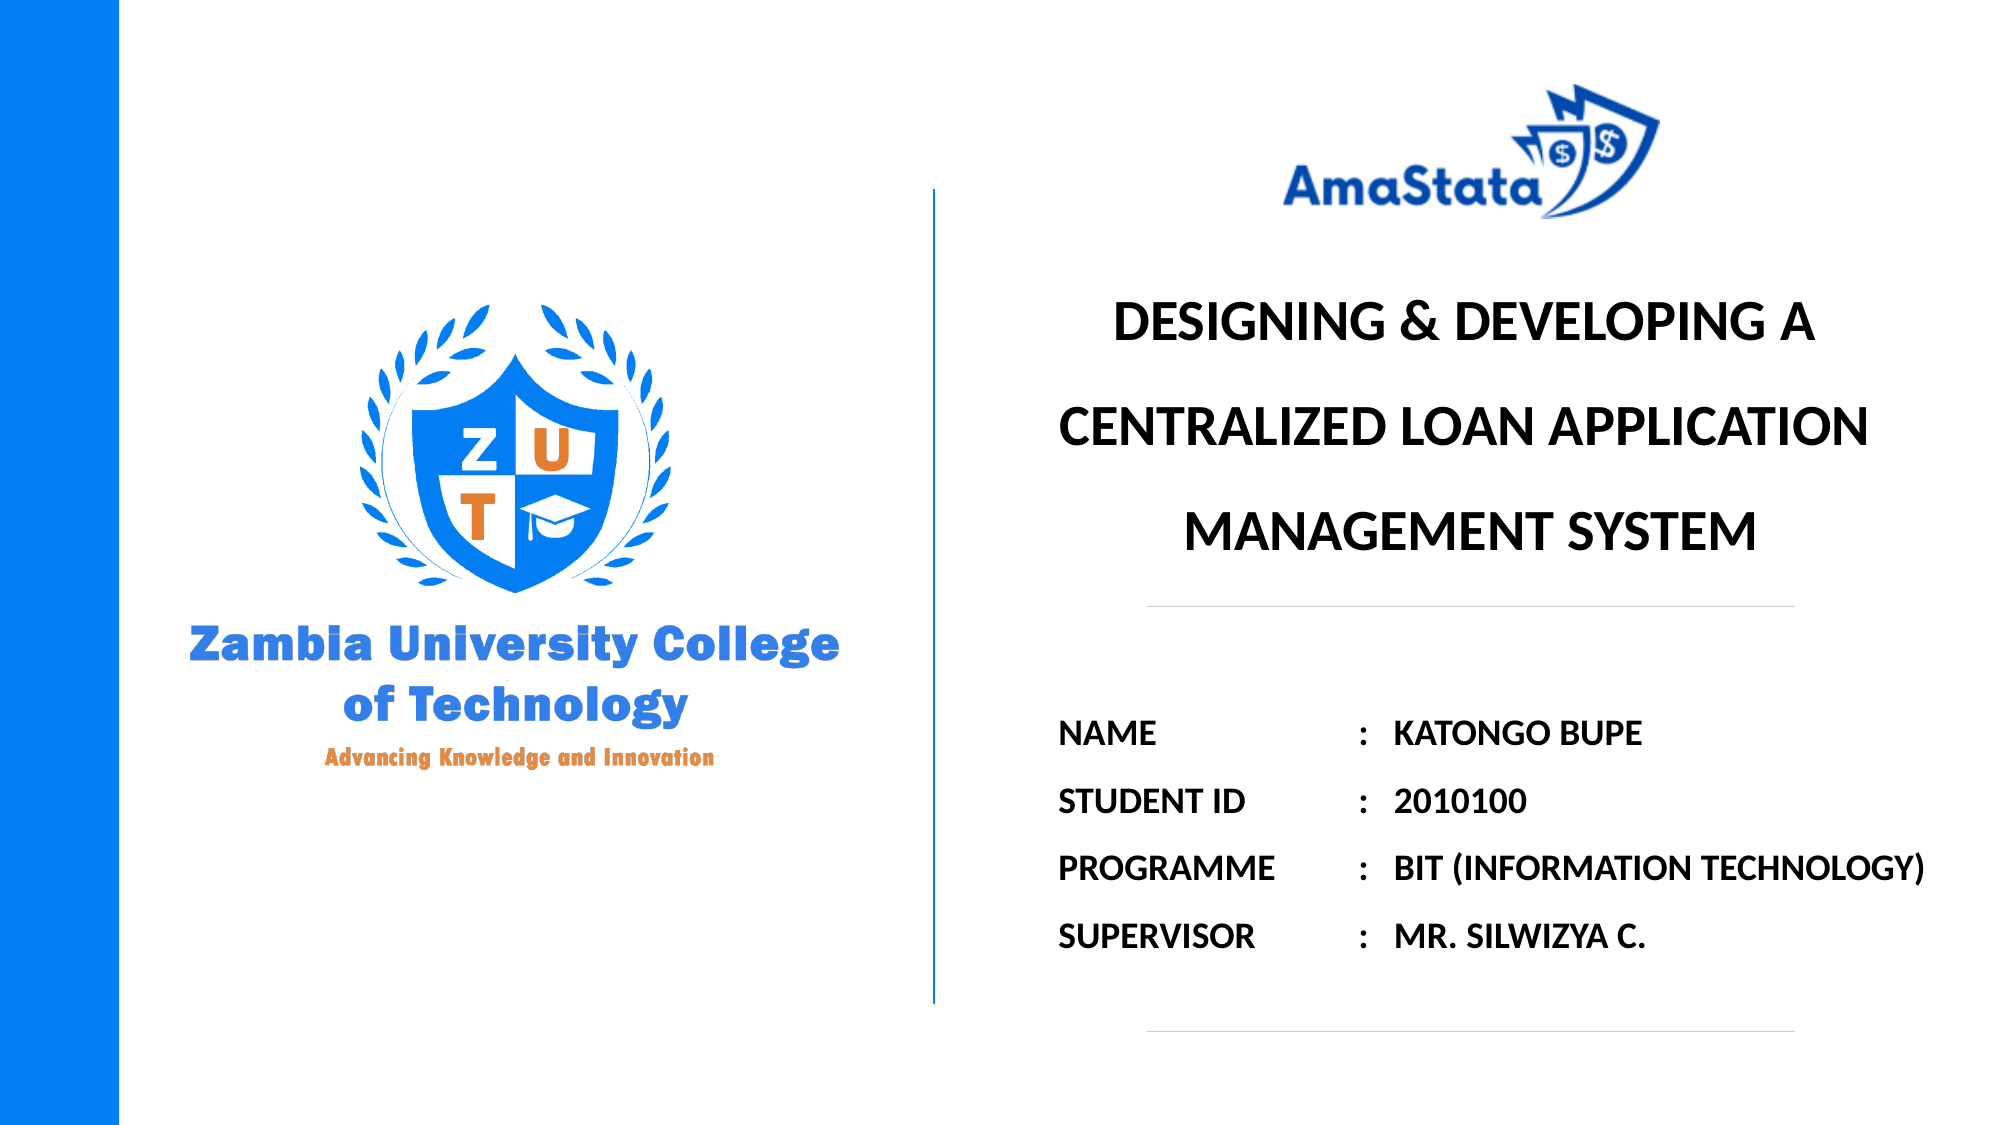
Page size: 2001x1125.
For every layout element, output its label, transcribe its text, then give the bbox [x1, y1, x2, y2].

text_box [0, 0, 120, 1125]
text_box DESIGNING & DEVELOPING A CENTRALIZED LOAN APPLICATION MANAGEMENT SYSTEM [1044, 240, 1898, 570]
picture [1282, 84, 1660, 219]
text_box NAME : KATONGO BUPE STUDENT ID : 2010100 PROGRAMME : BIT (INFORMATION TECHNOLOGY) SUPERVISOR : MR. SILWIZYA C. [1043, 678, 1942, 964]
picture [166, 188, 863, 885]
